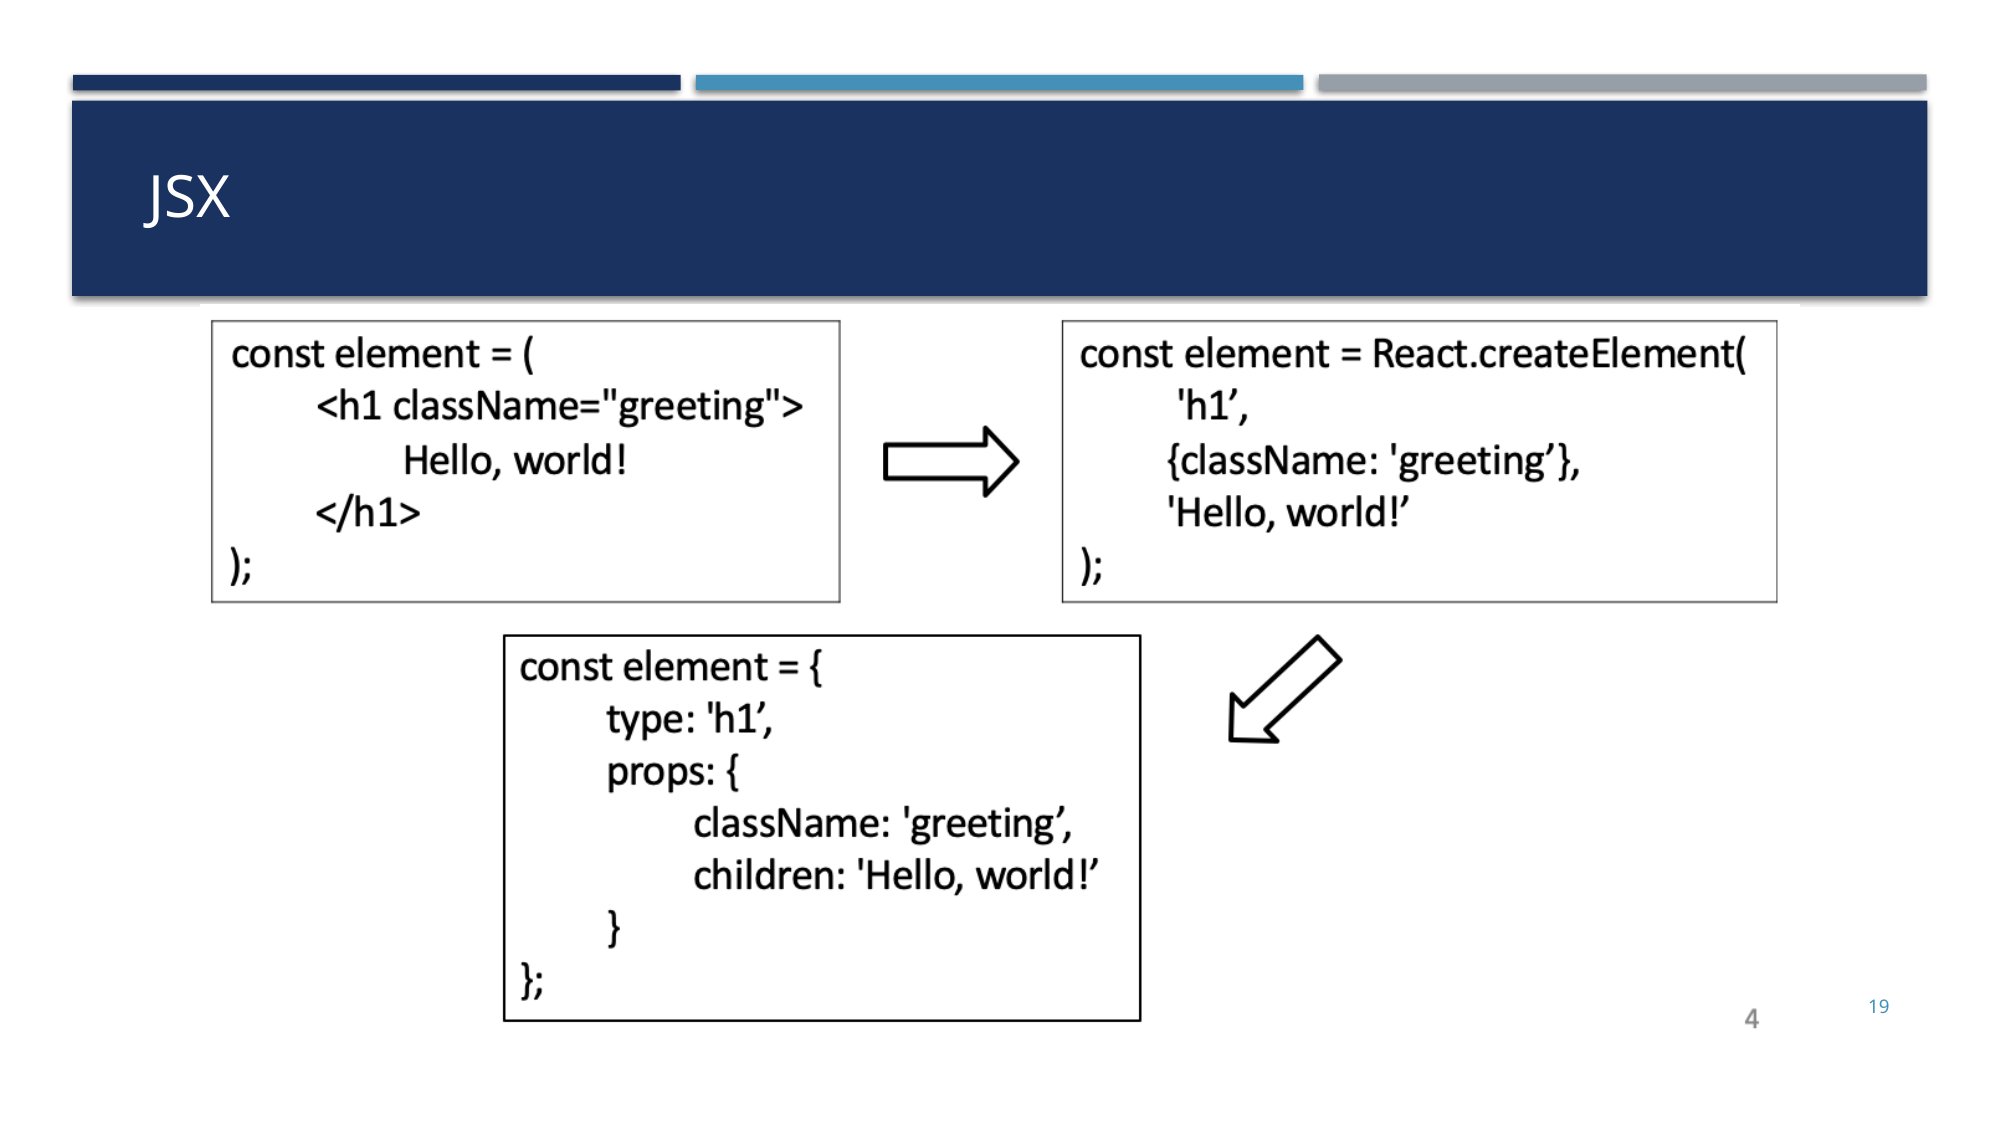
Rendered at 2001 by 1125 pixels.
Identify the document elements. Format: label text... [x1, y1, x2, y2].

title JSX [95, 115, 1905, 282]
picture [200, 303, 1800, 1038]
slide_number 19 [1807, 977, 1905, 1037]
